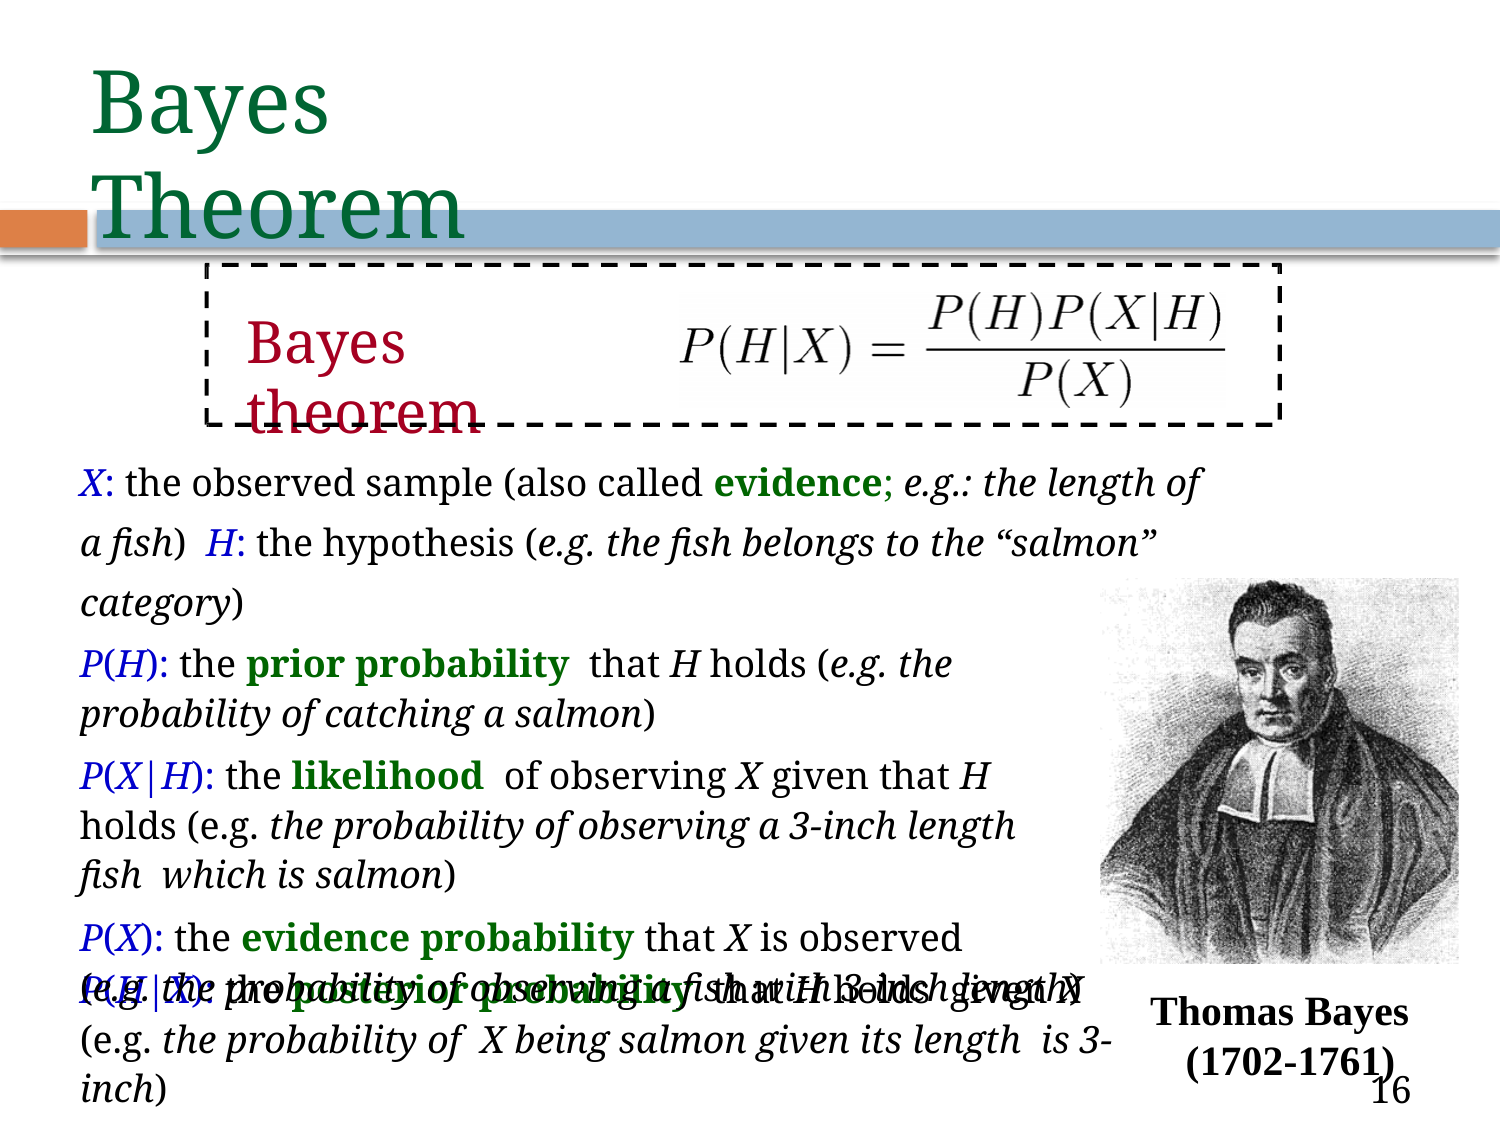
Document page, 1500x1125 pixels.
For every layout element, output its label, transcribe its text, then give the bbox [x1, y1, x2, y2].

text_box [338, 262, 356, 267]
text_box [892, 262, 910, 267]
text_box [679, 292, 1226, 409]
text_box [776, 262, 793, 267]
text_box [993, 422, 1010, 427]
text_box [396, 262, 414, 267]
text_box [204, 262, 210, 279]
text_box [1226, 578, 1459, 964]
text_box [584, 422, 602, 427]
text_box [426, 262, 443, 267]
text_box [293, 422, 310, 427]
text_box [367, 262, 385, 267]
text_box [1168, 422, 1185, 427]
text_box [1038, 262, 1056, 267]
text_box [484, 262, 502, 267]
text_box [380, 422, 398, 427]
text_box [905, 422, 923, 427]
text_box [264, 422, 281, 427]
text_box [1277, 373, 1282, 391]
text_box [659, 262, 677, 267]
text_box [1277, 402, 1282, 420]
text_box [934, 422, 952, 427]
text_box [688, 262, 706, 267]
text_box [1277, 286, 1282, 303]
text_box [1109, 422, 1127, 427]
text_box [672, 422, 690, 427]
text_box [221, 262, 239, 267]
text_box [980, 262, 997, 267]
text_box [717, 262, 735, 267]
text_box [1051, 422, 1069, 427]
text_box [542, 262, 560, 267]
text_box [746, 262, 764, 267]
text_box [439, 422, 456, 427]
text_box [1139, 422, 1156, 427]
text_box [1096, 262, 1114, 267]
text_box [964, 422, 981, 427]
text_box [1277, 315, 1282, 333]
text_box [789, 422, 806, 427]
text_box [951, 262, 968, 267]
text_box [1271, 262, 1282, 274]
text_box [1197, 422, 1215, 427]
text_box [204, 408, 223, 427]
text_box [643, 422, 660, 427]
text_box [571, 262, 589, 267]
text_box P(H|X): the posterior probability that H holds given X (e.g. the probability of X being salmon given its length is 3‐inch) [77, 1009, 1155, 1111]
text_box Thomas Bayes (1702-1761) [1155, 981, 1411, 1084]
text_box [204, 320, 209, 338]
text_box [1226, 422, 1244, 427]
slide_number 16 [1365, 1066, 1415, 1108]
text_box [759, 422, 777, 427]
text_box [614, 422, 631, 427]
text_box [526, 422, 544, 427]
text_box [876, 422, 894, 427]
title Bayes Theorem [88, 44, 622, 257]
text_box [555, 422, 573, 427]
text_box [204, 291, 209, 309]
text_box [351, 422, 369, 427]
text_box [1184, 262, 1202, 267]
text_box [280, 262, 297, 267]
text_box [1080, 422, 1098, 427]
text_box [730, 422, 748, 427]
text_box [805, 262, 822, 267]
text_box [834, 262, 852, 267]
text_box [1213, 262, 1231, 267]
text_box Bayes theorem [244, 303, 652, 445]
text_box [468, 422, 485, 427]
text_box [1009, 262, 1027, 267]
text_box [818, 422, 835, 427]
text_box [1242, 262, 1260, 267]
text_box [1277, 344, 1282, 362]
text_box [863, 262, 881, 267]
text_box [309, 262, 327, 267]
text_box [234, 422, 252, 427]
text_box [921, 262, 939, 267]
text_box [409, 422, 427, 427]
text_box [204, 378, 209, 396]
text_box [322, 422, 340, 427]
text_box [630, 262, 647, 267]
text_box [513, 262, 531, 267]
text_box [455, 262, 472, 267]
text_box [251, 262, 268, 267]
text_box [1067, 262, 1085, 267]
text_box [1155, 262, 1172, 267]
text_box [1022, 422, 1040, 427]
text_box [1126, 262, 1143, 267]
text_box [847, 422, 865, 427]
text_box [497, 422, 515, 427]
text_box X: the observed sample (also called evidence; e.g.: the length of a fish) H: the hypothesis (e.g. the fish belongs to the “salmon” category) P(H): the prior probability that H holds (e.g. the probability of catching a salmon) P(X|H): the likelihood of observing X given that H holds (e.g. the probability of observing a 3‐inch length fish which is salmon) P(X): the evidence probability that X is observed (e.g. the probability of observing a fish with 3‐inch length) [77, 441, 1226, 1009]
text_box [701, 422, 719, 427]
text_box [204, 349, 209, 367]
text_box [601, 262, 618, 267]
text_box [1255, 422, 1273, 427]
